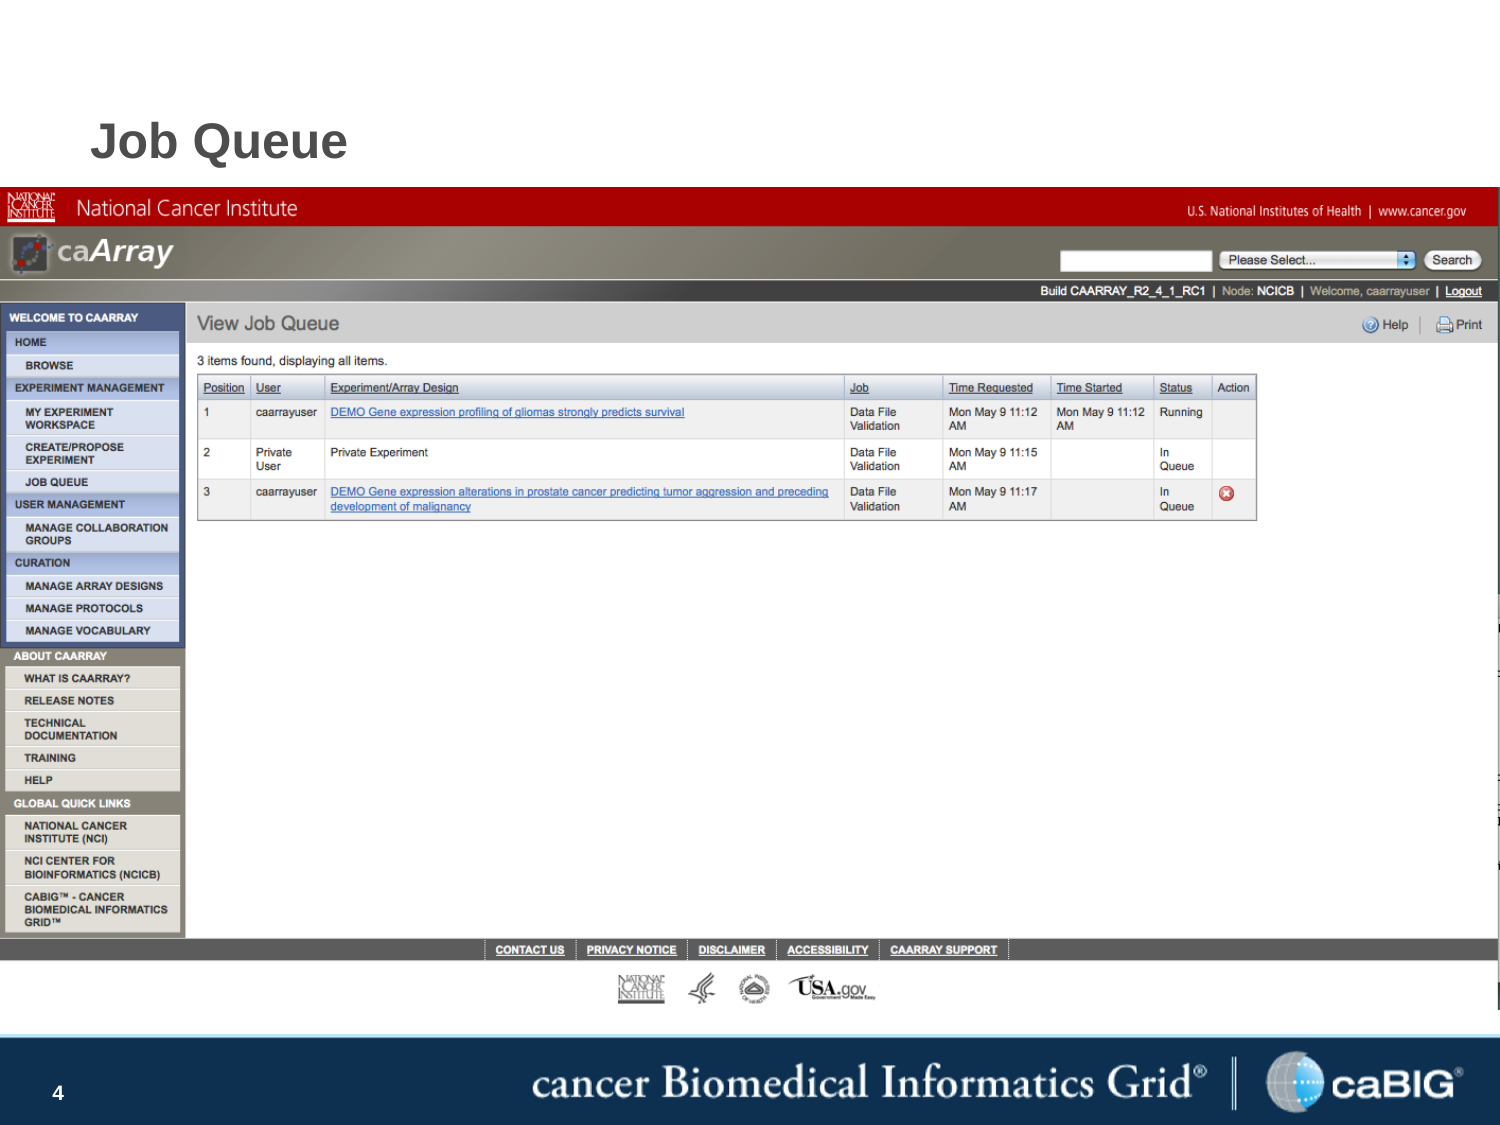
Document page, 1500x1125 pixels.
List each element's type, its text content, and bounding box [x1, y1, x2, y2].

picture [0, 187, 1500, 1011]
picture [0, 1034, 1500, 1125]
title Job Queue [75, 45, 1425, 185]
